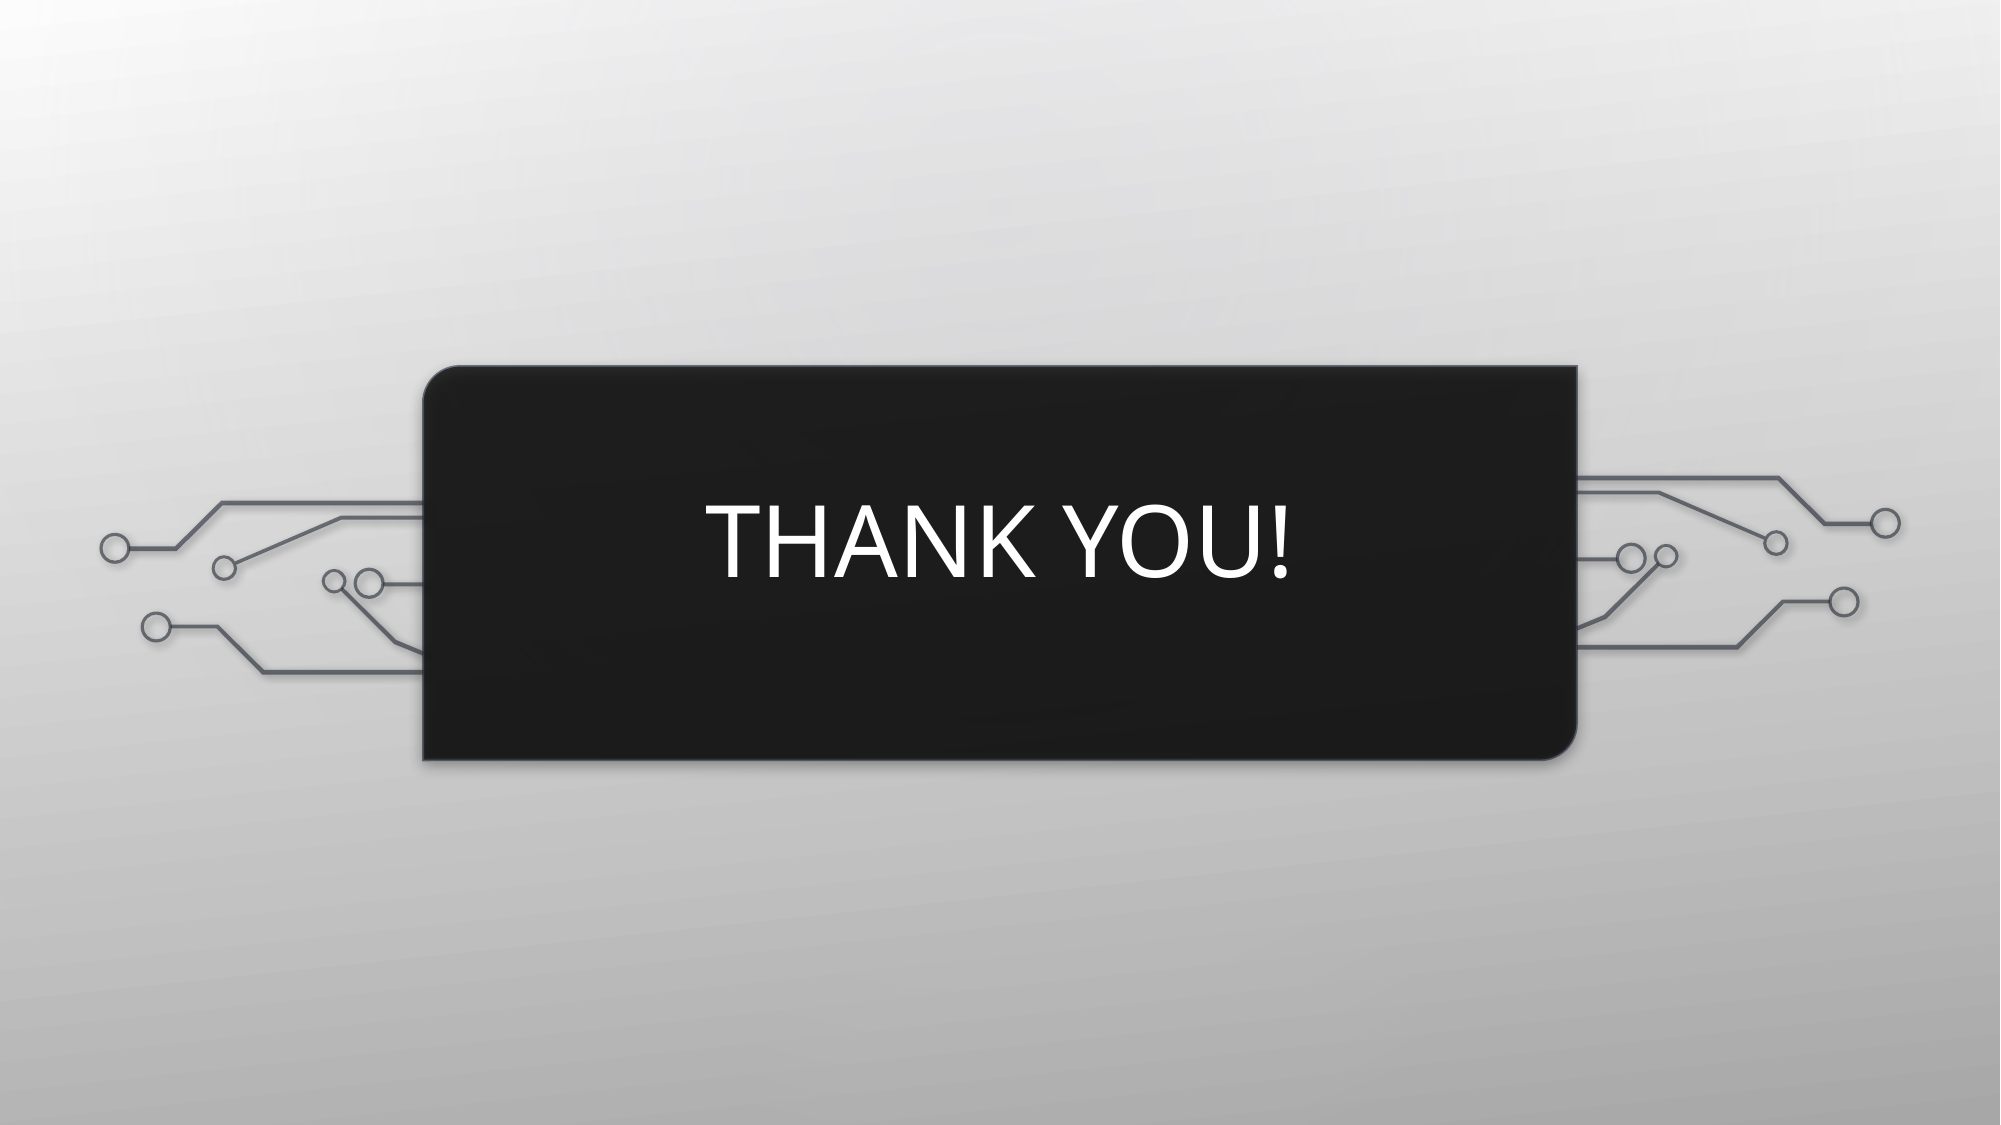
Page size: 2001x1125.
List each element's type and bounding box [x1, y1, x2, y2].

text_box [99, 475, 1902, 675]
text_box [0, 0, 2000, 1125]
